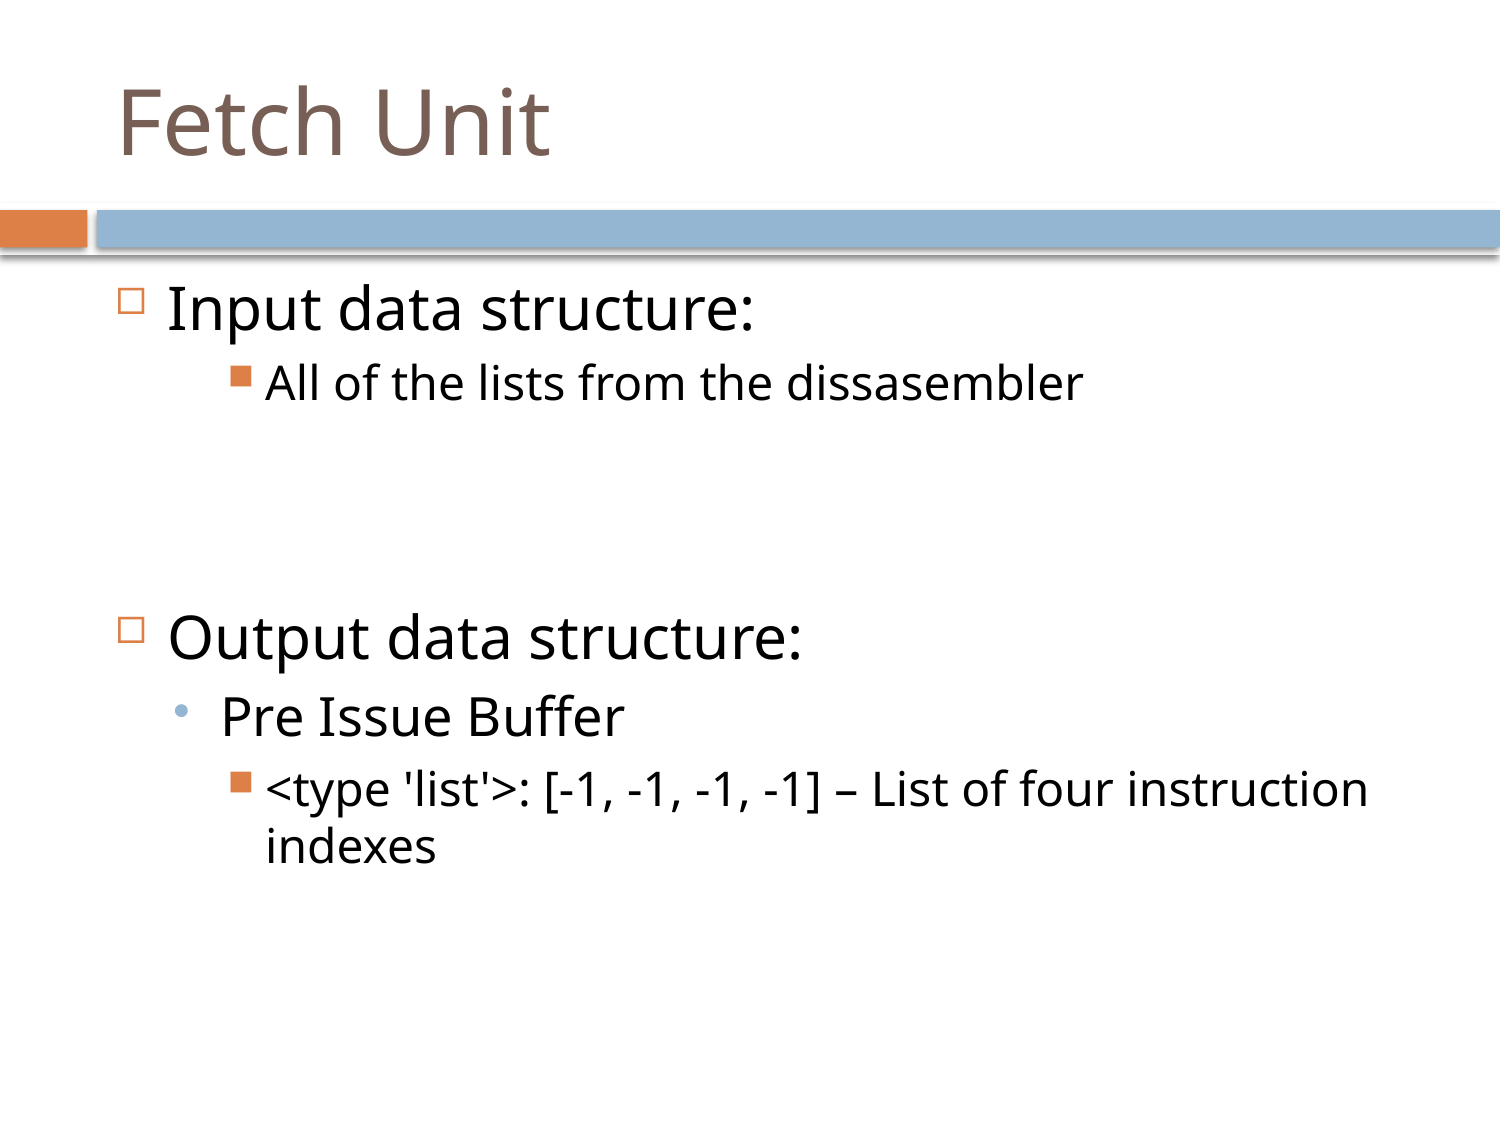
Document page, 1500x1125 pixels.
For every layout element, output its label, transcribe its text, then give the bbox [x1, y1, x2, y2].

title Fetch Unit [100, 37, 1438, 200]
list Input data structure: All of the lists from the dissasembler Output data structure: Pre Issue Buffer <type 'list'>: [-1, -1, -1, -1] – List of four instruction indexes [100, 262, 1438, 1000]
